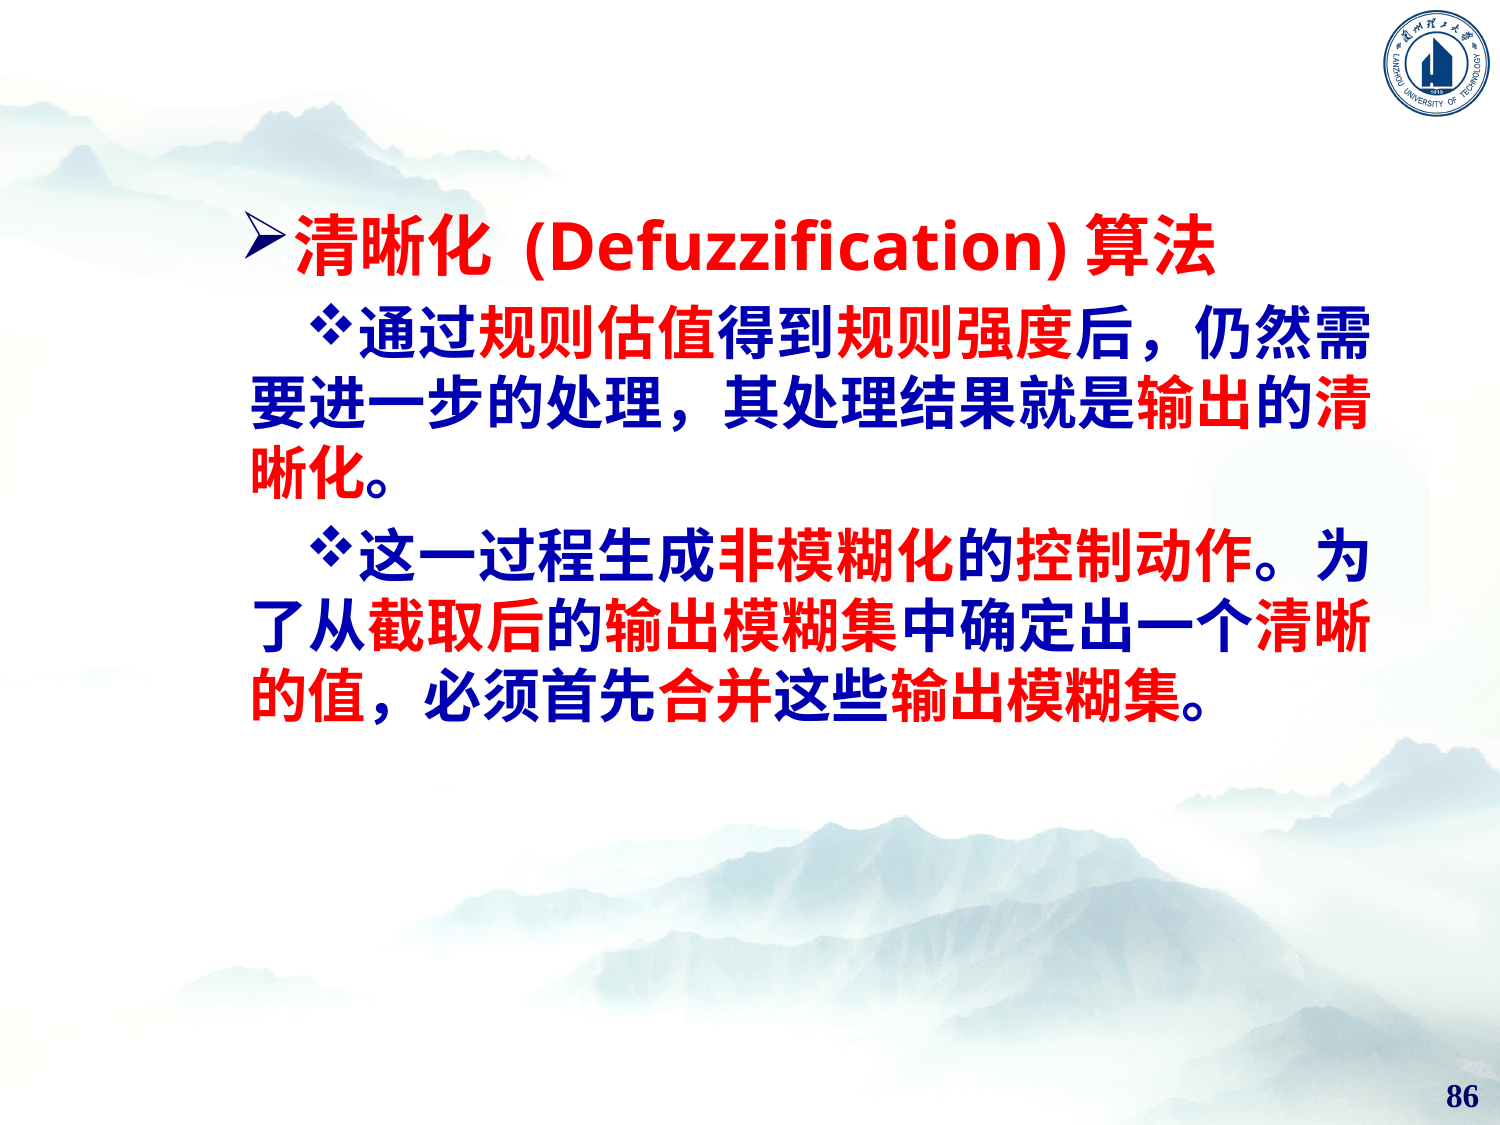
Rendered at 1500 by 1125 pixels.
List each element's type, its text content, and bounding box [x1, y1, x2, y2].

list 清晰化 (Defuzzification)算法 通过规则估值得到规则强度后，仍然需要进一步的处理，其处理结果就是输出的清晰化。 这一过程生成非模糊化的控制动作。为了从截取后的输出模糊集中确定出一个清晰的值，必须首先合并这些输出模糊集。 [112, 196, 1388, 830]
picture [0, 0, 1500, 1125]
slide_number 86 [1181, 1066, 1495, 1125]
